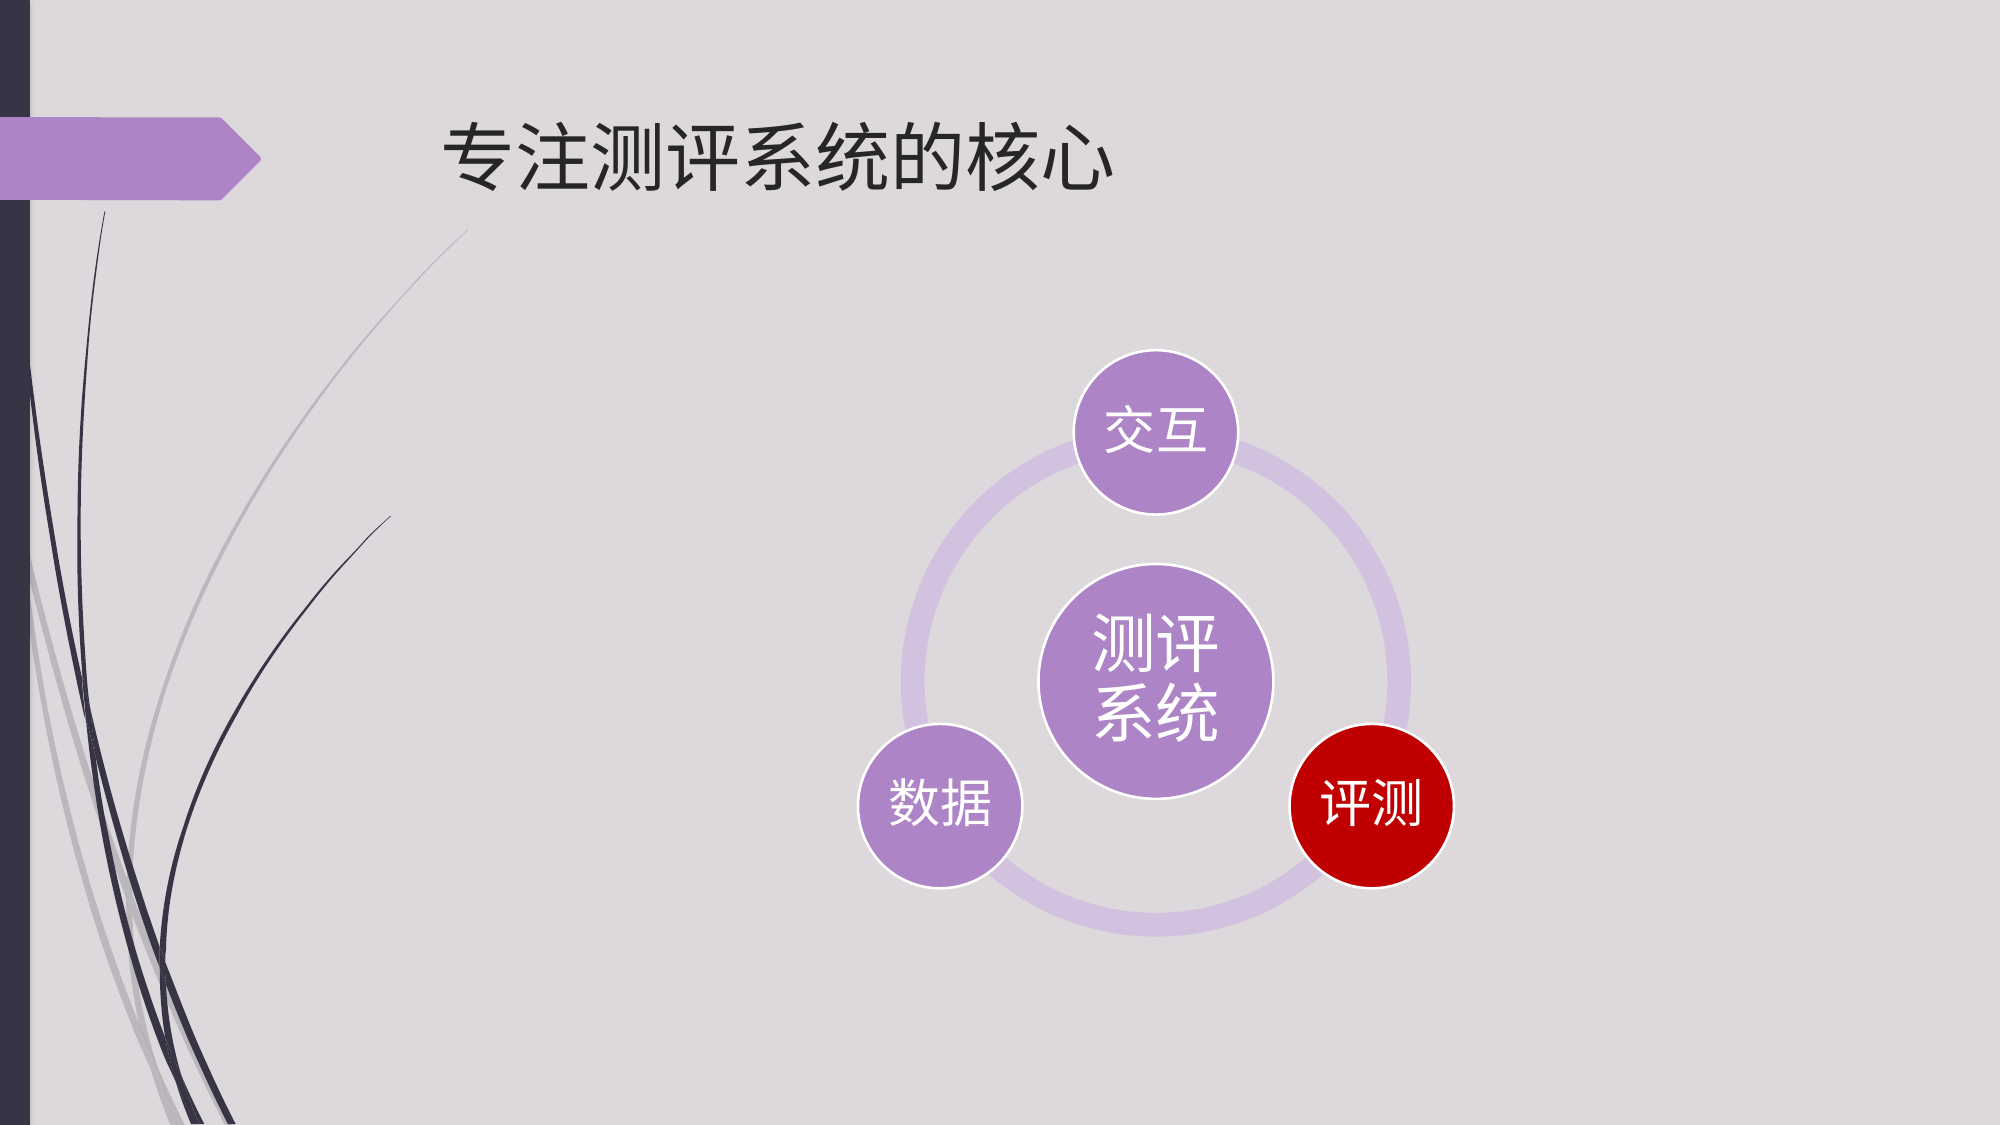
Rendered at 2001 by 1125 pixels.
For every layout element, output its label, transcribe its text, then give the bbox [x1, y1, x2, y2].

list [424, 349, 1888, 971]
title 专注测评系统的核心 [425, 102, 1888, 313]
